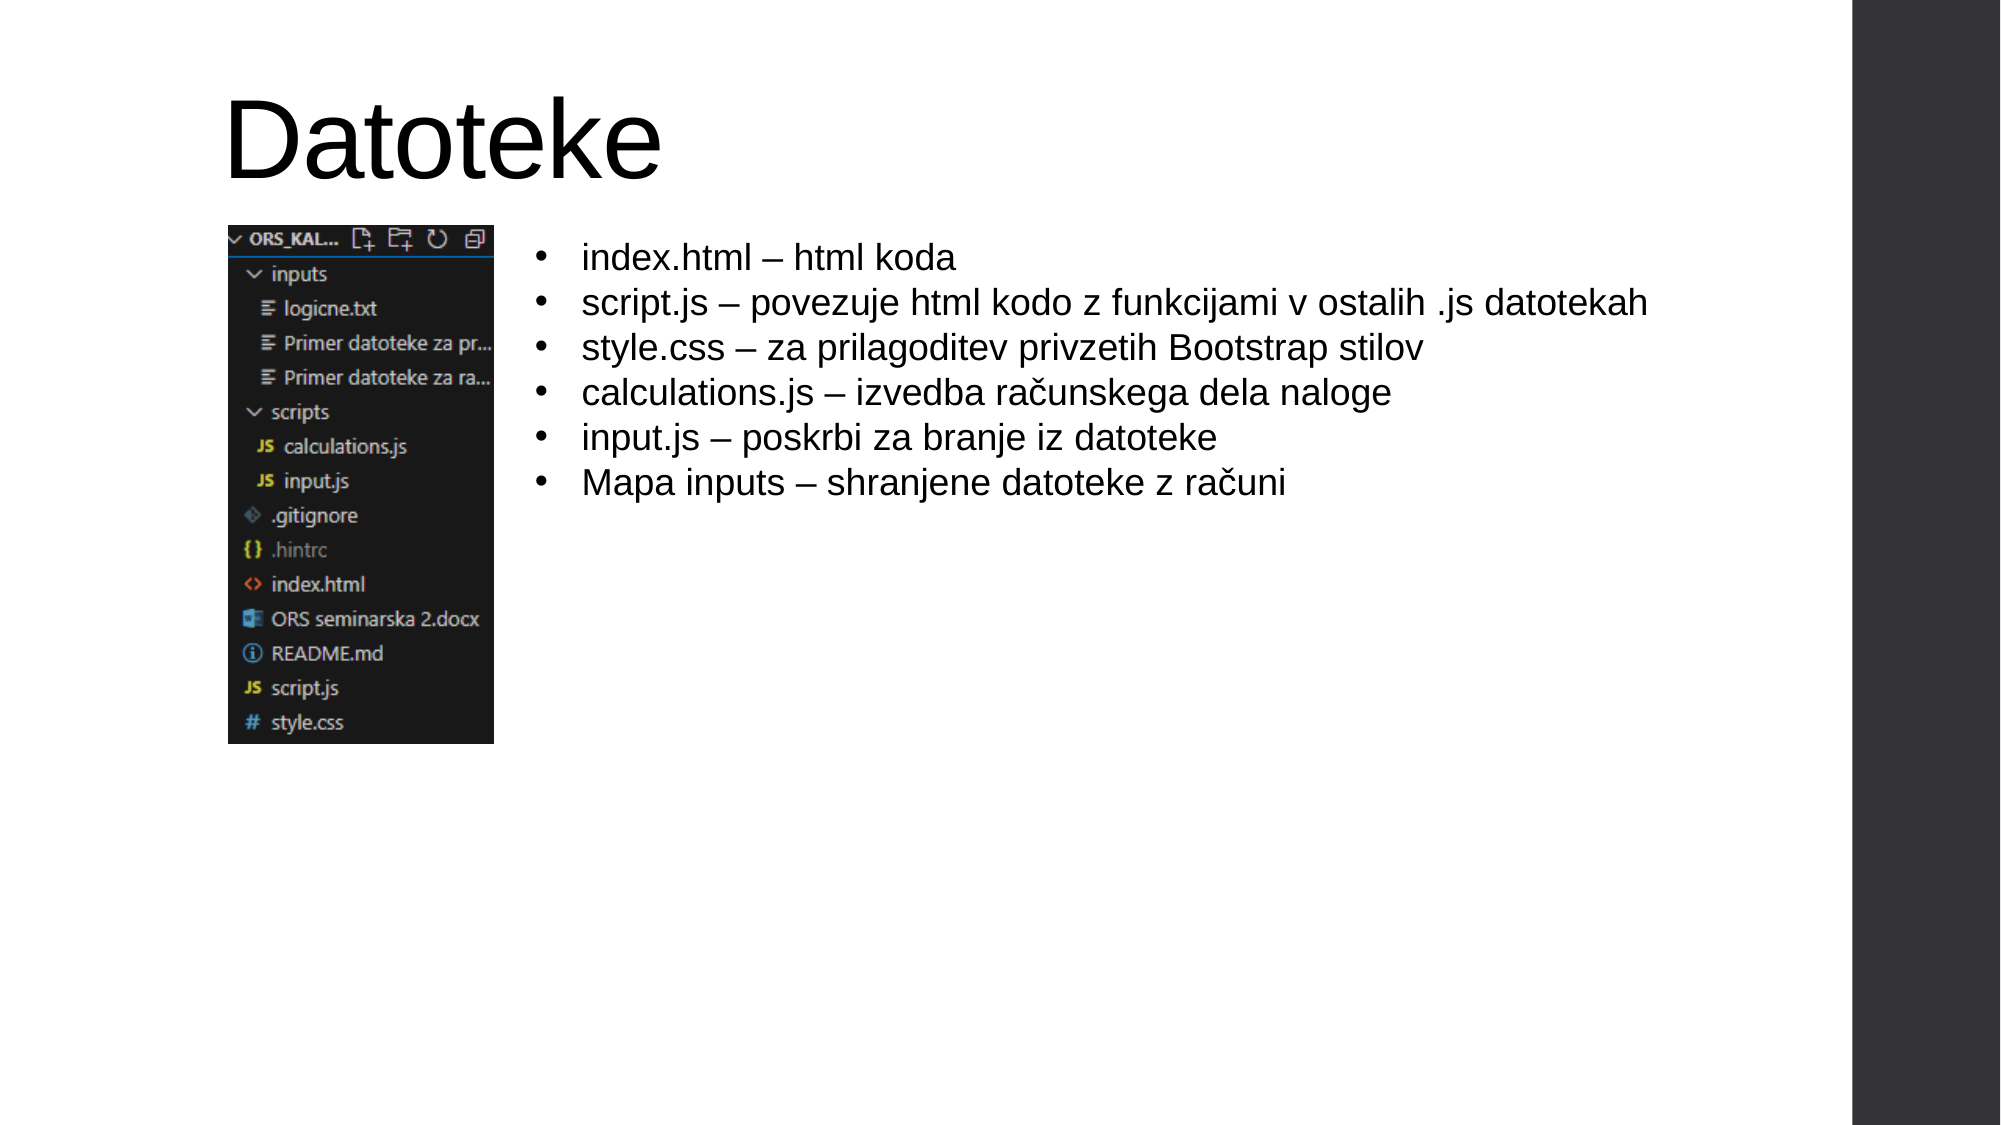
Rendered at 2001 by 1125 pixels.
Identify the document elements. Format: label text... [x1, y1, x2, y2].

title Datoteke [206, 60, 1797, 211]
text_box index.html – html koda script.js – povezuje html kodo z funkcijami v ostalih .js datotekah style.css – za prilagoditev privzetih Bootstrap stilov calculations.js – izvedba računskega dela naloge input.js – poskrbi za branje iz datoteke Mapa inputs – shranjene datoteke z računi [519, 225, 1772, 511]
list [228, 225, 495, 744]
